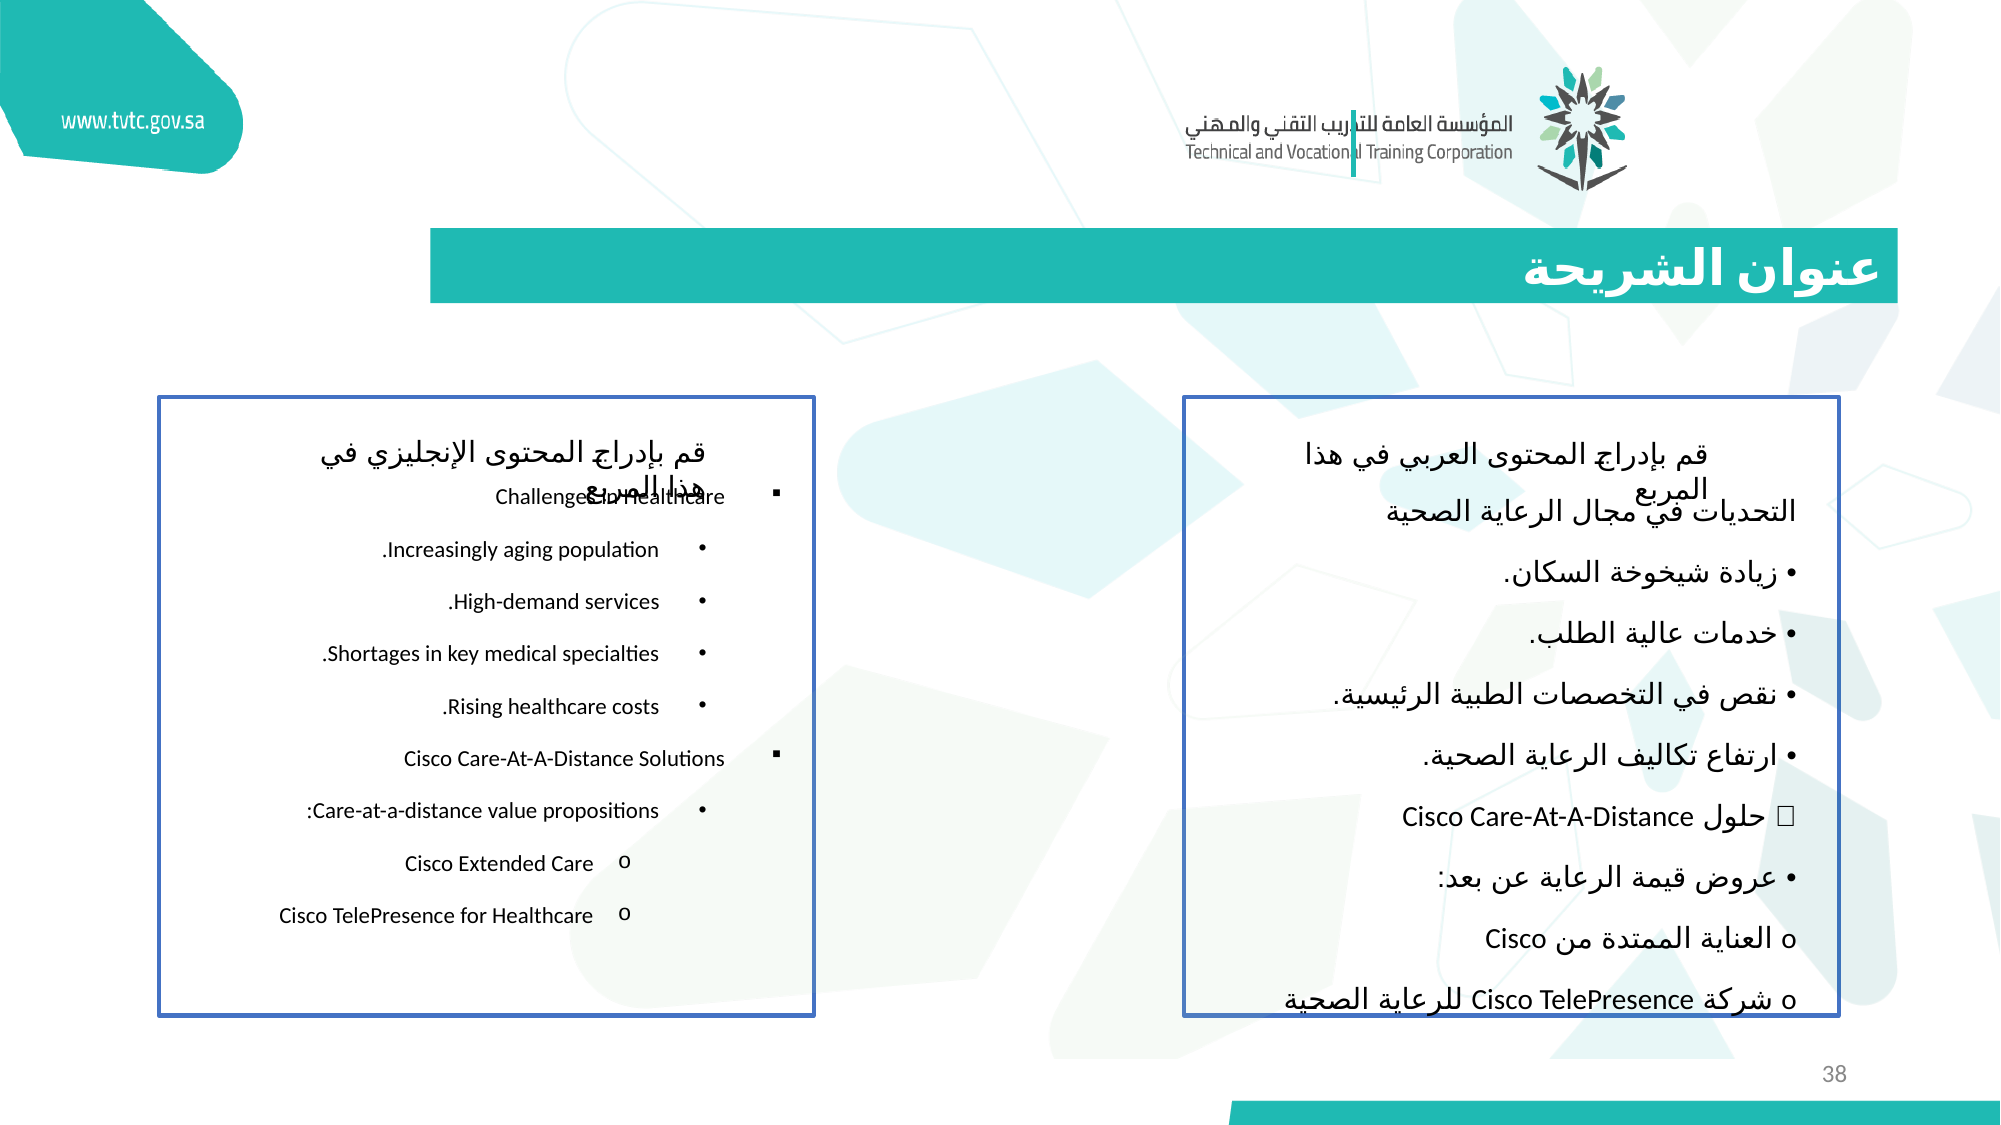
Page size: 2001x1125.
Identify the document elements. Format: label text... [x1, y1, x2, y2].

picture [0, 0, 2000, 1125]
slide_number 38 [1696, 1068, 1863, 1099]
